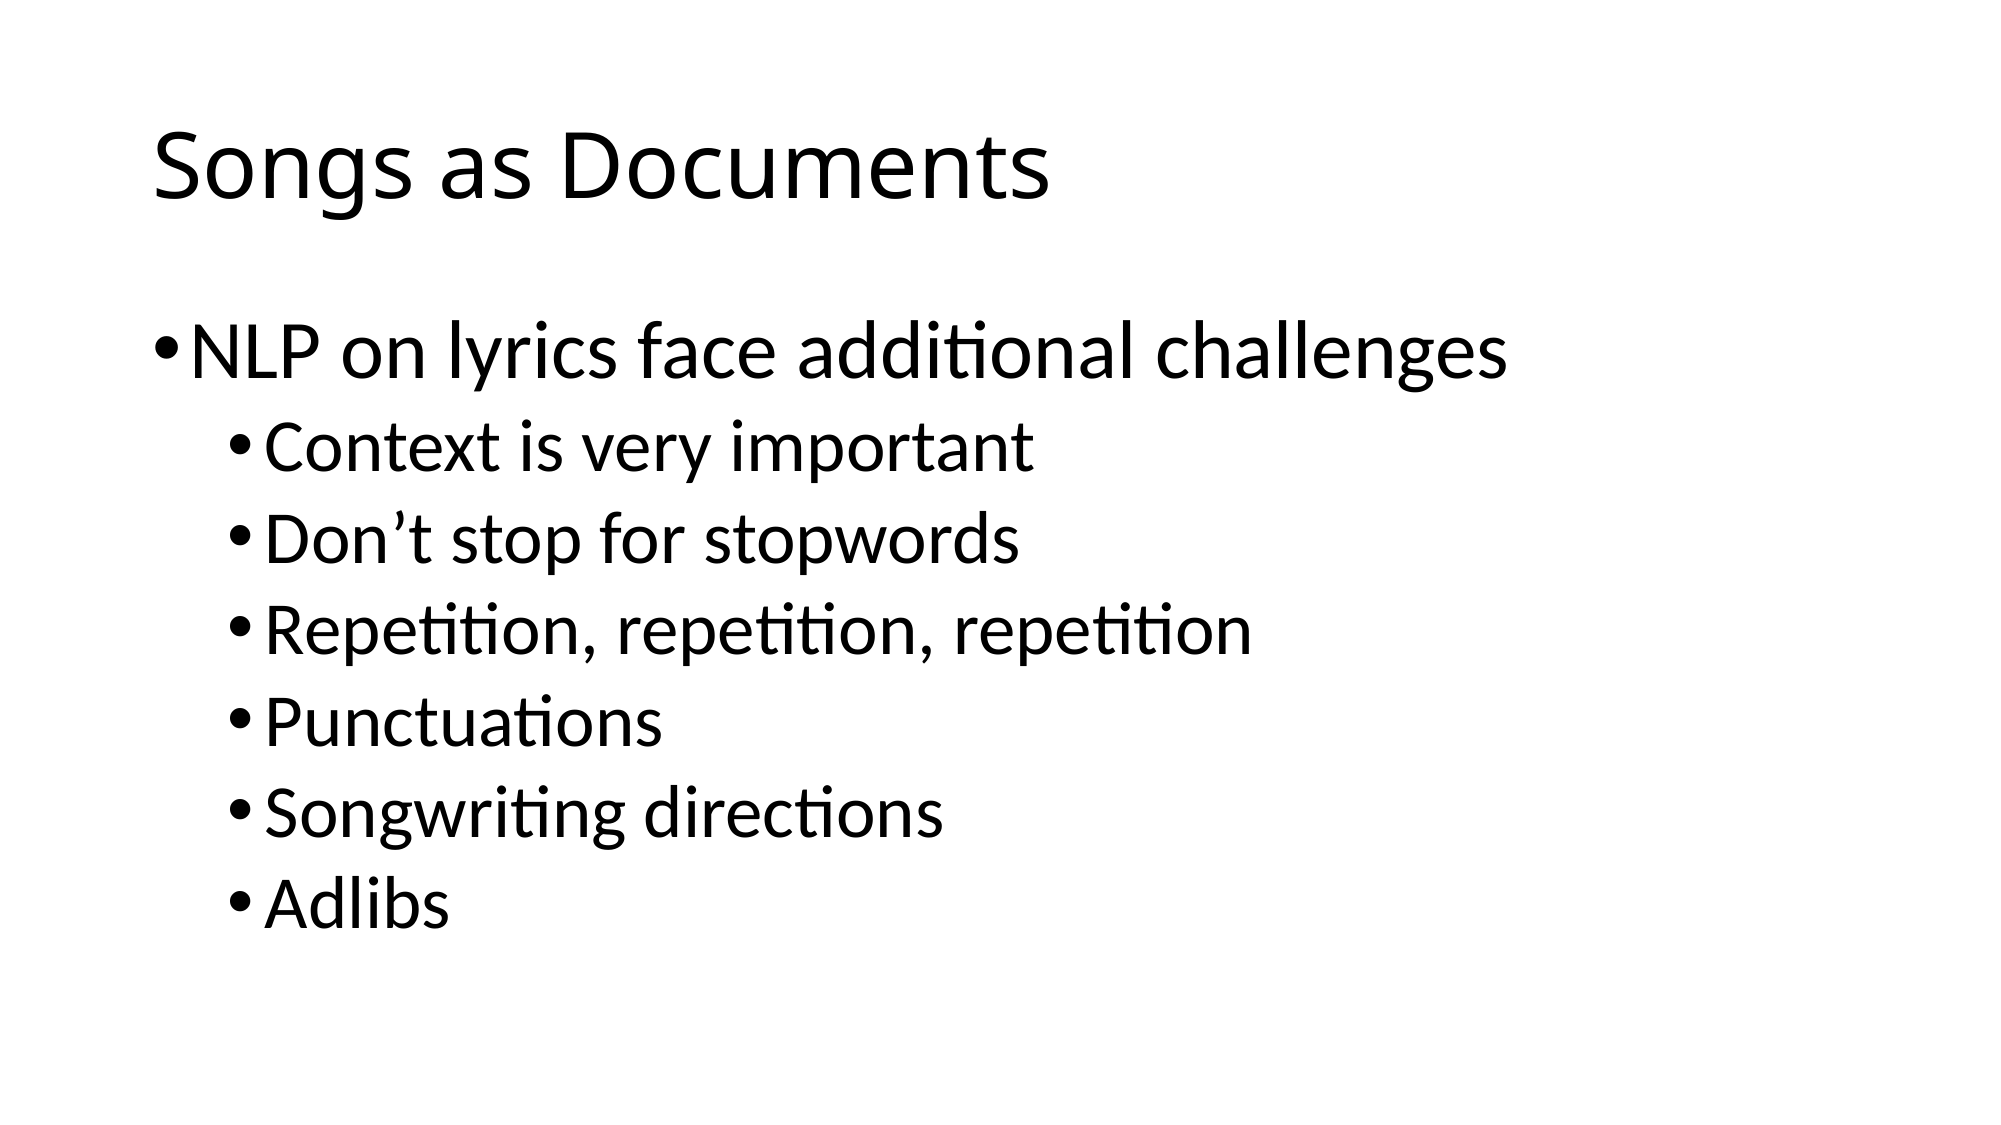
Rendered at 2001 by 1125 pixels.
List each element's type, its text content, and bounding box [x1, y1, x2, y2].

title Songs as Documents [137, 59, 1863, 278]
list NLP on lyrics face additional challenges Context is very important Don’t stop for stopwords Repetition, repetition, repetition Punctuations Songwriting directions Adlibs [137, 299, 1863, 1014]
